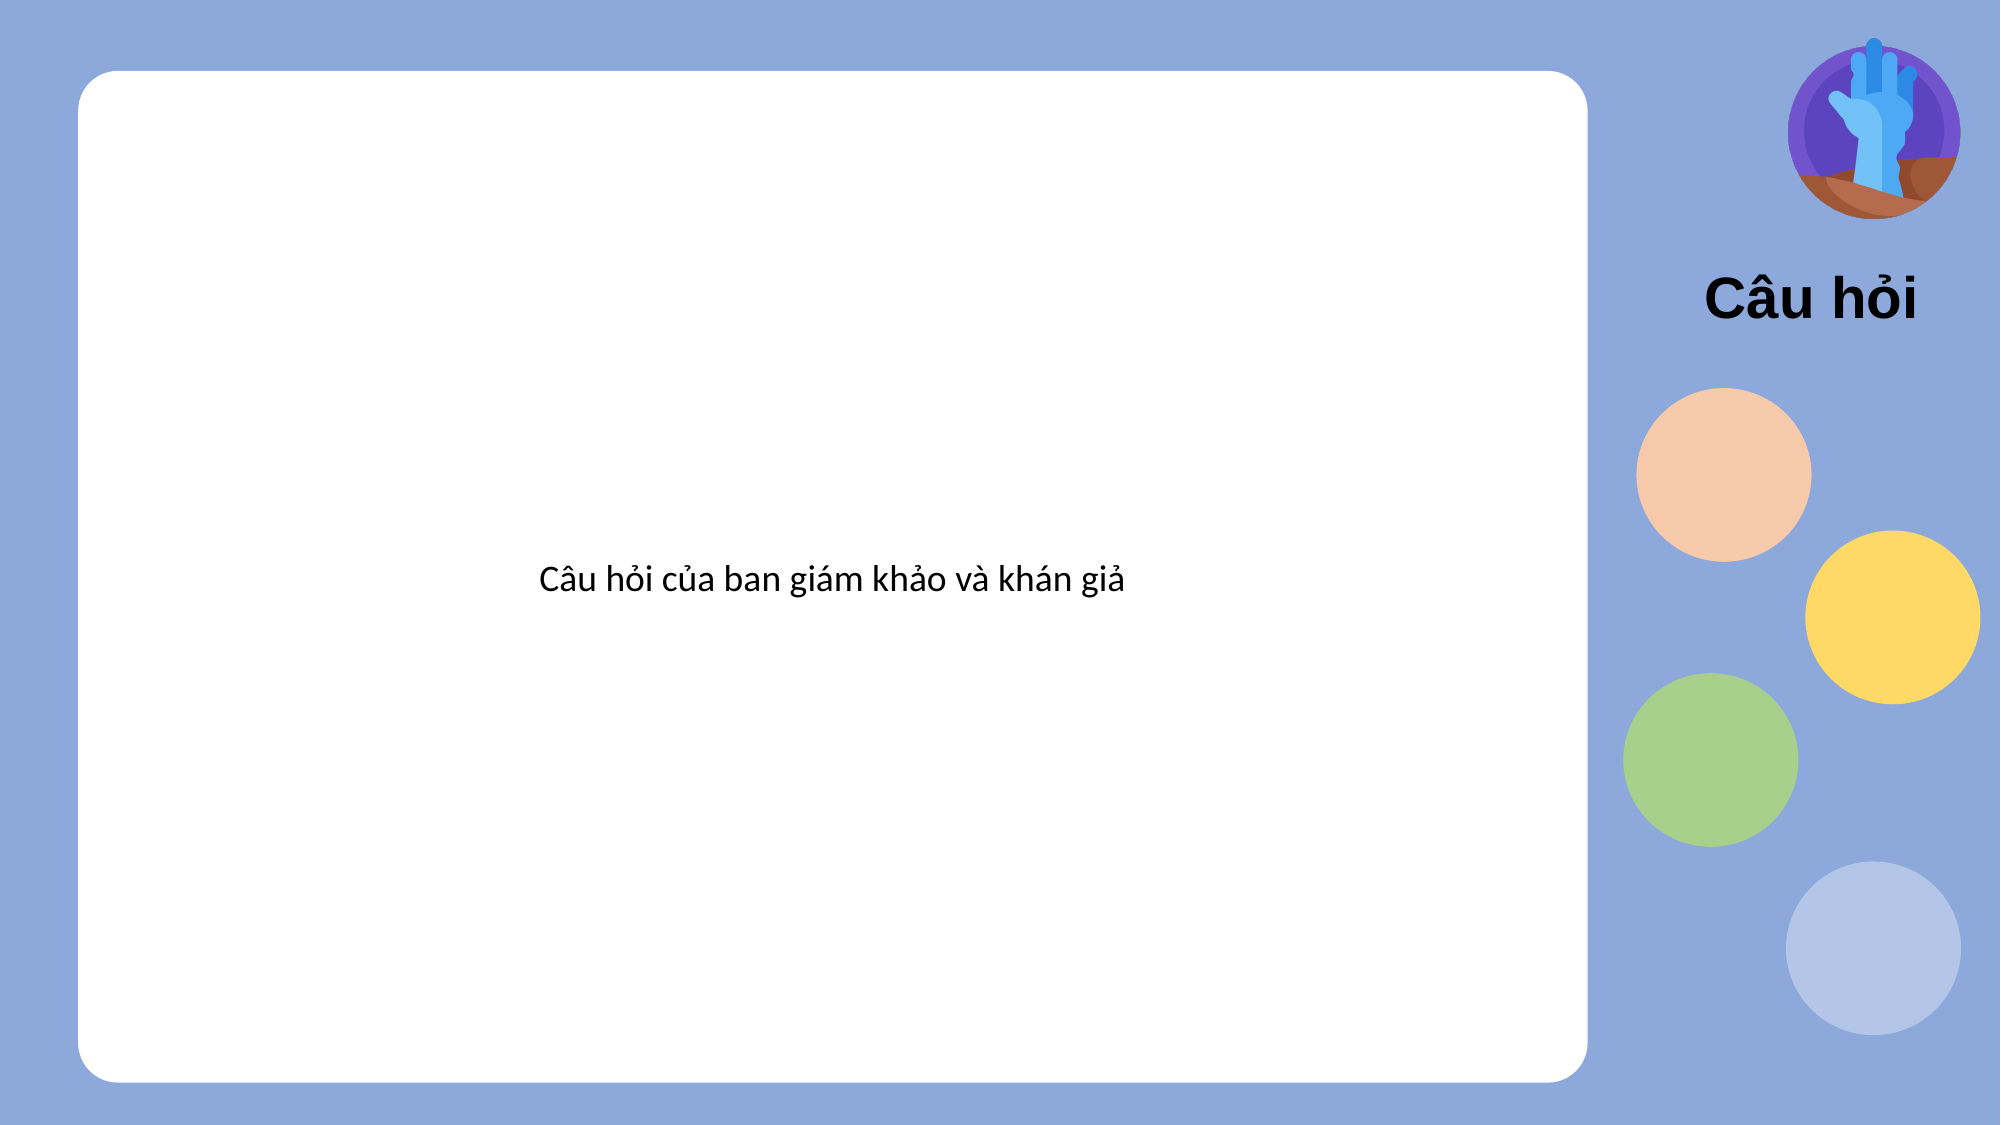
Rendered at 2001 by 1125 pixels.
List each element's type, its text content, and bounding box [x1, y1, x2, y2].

text_box Câu hỏi của ban giám khảo và khán giả [78, 70, 1588, 1083]
text_box [1623, 673, 1799, 847]
picture [1783, 38, 1964, 219]
text_box [0, 0, 2000, 1125]
text_box Câu hỏi [1642, 252, 1981, 338]
text_box [1785, 861, 1962, 1036]
text_box [1636, 388, 1812, 562]
text_box [1805, 530, 1981, 705]
